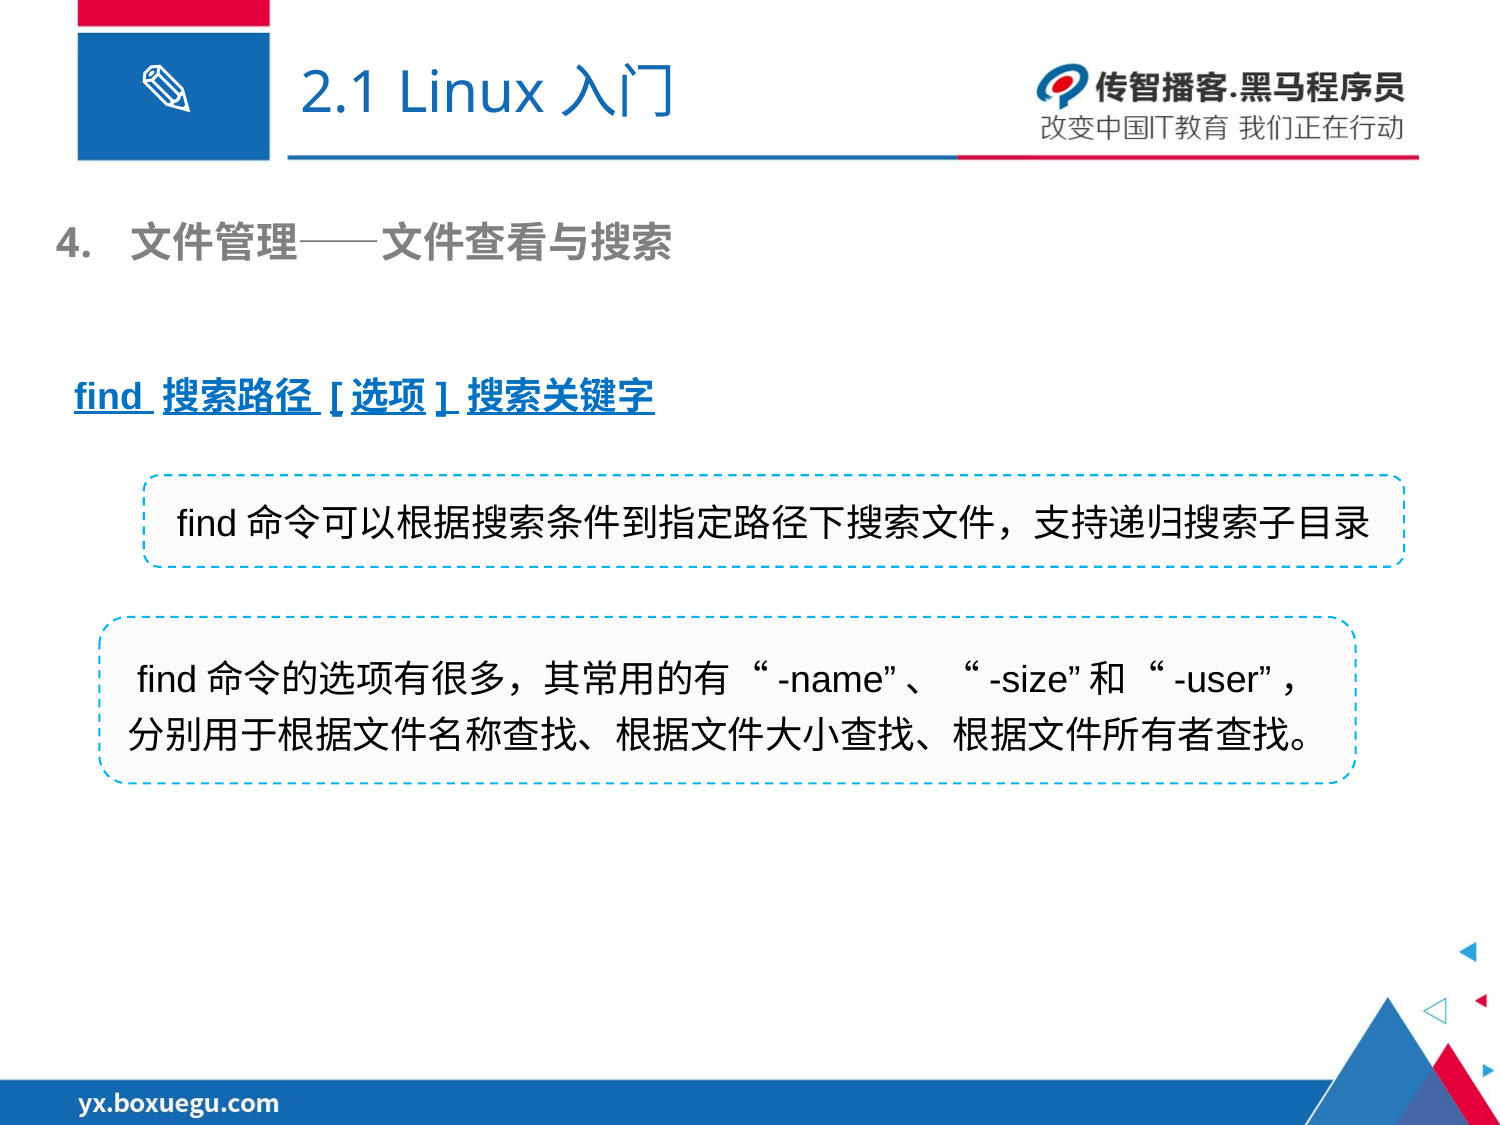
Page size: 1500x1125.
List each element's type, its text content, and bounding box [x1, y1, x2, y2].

title 2.1 Linux入门 [285, 25, 1137, 153]
picture [0, 0, 1500, 1125]
text_box find命令的选项有很多，其常用的有“-name”、“-size”和“-user”，分别用于根据文件名称查找、根据文件大小查找、根据文件所有者查找。 [97, 614, 1358, 786]
text_box find 搜索路径 [选项] 搜索关键字 [59, 319, 1438, 425]
text_box find命令可以根据搜索条件到指定路径下搜索文件，支持递归搜索子目录 [141, 473, 1407, 569]
text_box 文件管理——文件查看与搜索 [41, 208, 1424, 274]
